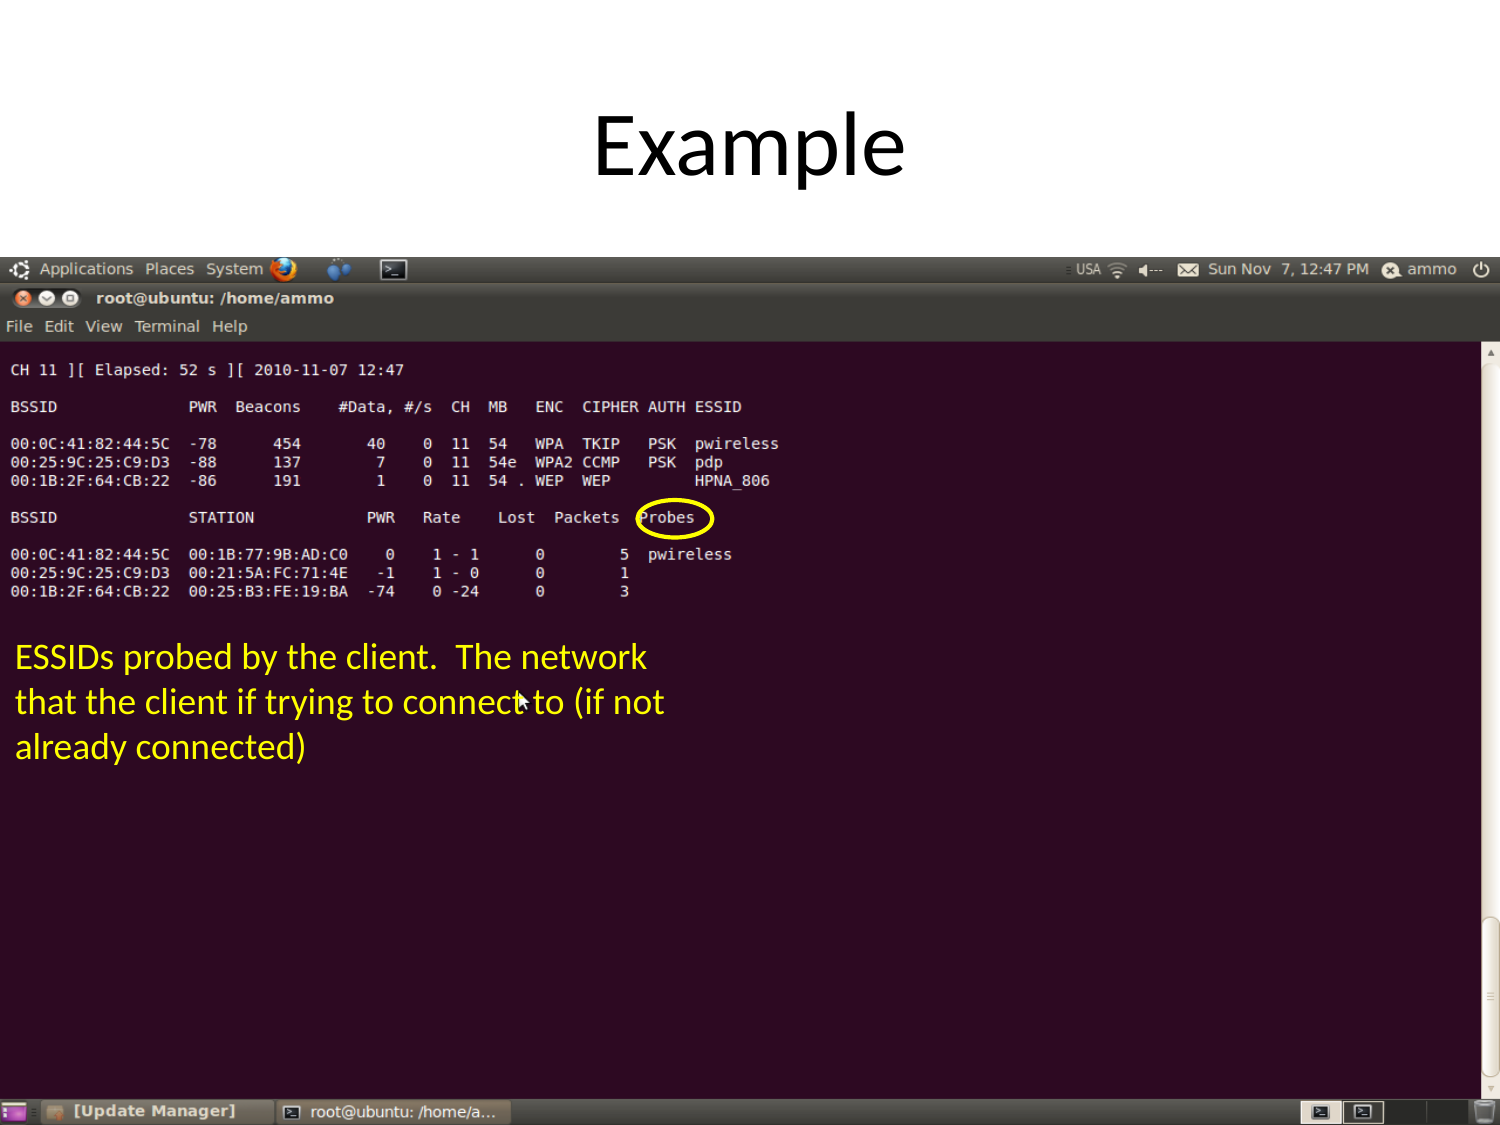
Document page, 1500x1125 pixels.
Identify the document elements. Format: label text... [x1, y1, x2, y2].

title Example [75, 45, 1425, 233]
picture [0, 257, 1500, 1125]
